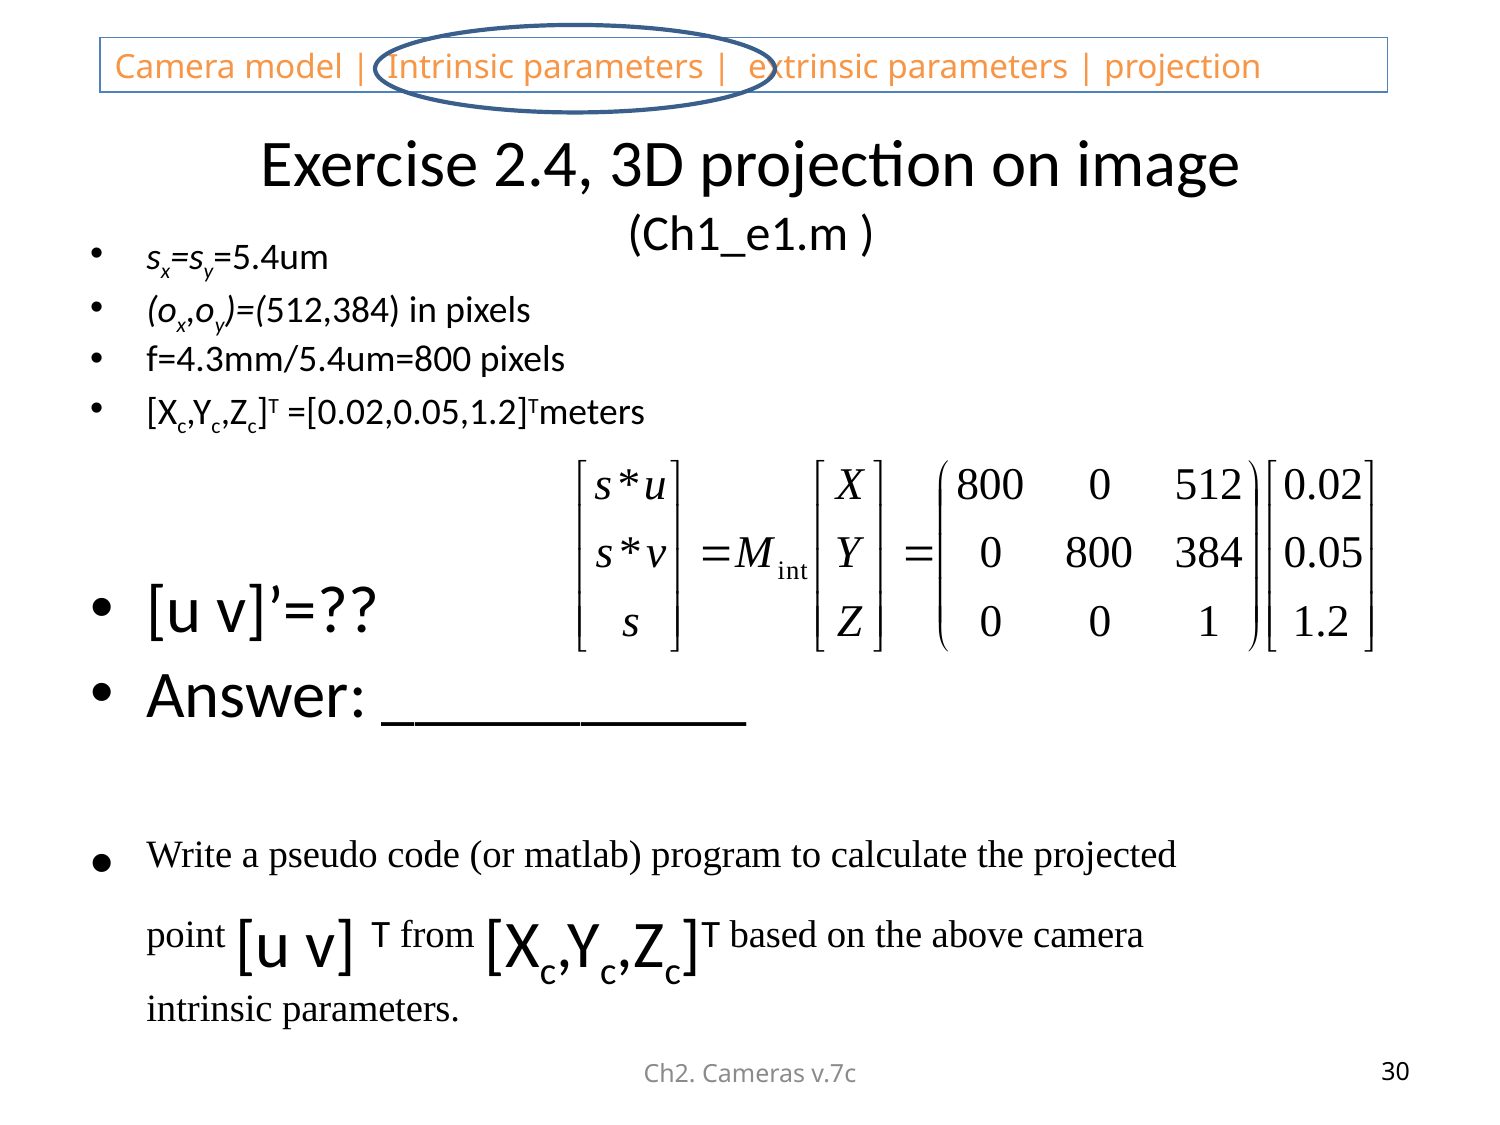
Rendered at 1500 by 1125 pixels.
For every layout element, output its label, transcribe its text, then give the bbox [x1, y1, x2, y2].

footer Ch2. Cameras v.7c [512, 1042, 988, 1103]
text_box [372, 22, 778, 115]
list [567, 449, 1392, 663]
slide_number 30 [1074, 1042, 1425, 1103]
list sx=sy=5.4um (ox,oy)=(512,384) in pixels f=4.3mm/5.4um=800 pixels [Xc,Yc,Zc]T =[0.02,0.05,1.2]Tmeters [u v]’=?? Answer: ___________ Write a pseudo code (or matlab) program to calculate the projected point [u v] T from [Xc,Yc,Zc]T based on the above camera intrinsic parameters. [75, 224, 1275, 956]
title Exercise 2.4, 3D projection on image (Ch1_e1.m ) [75, 112, 1428, 329]
